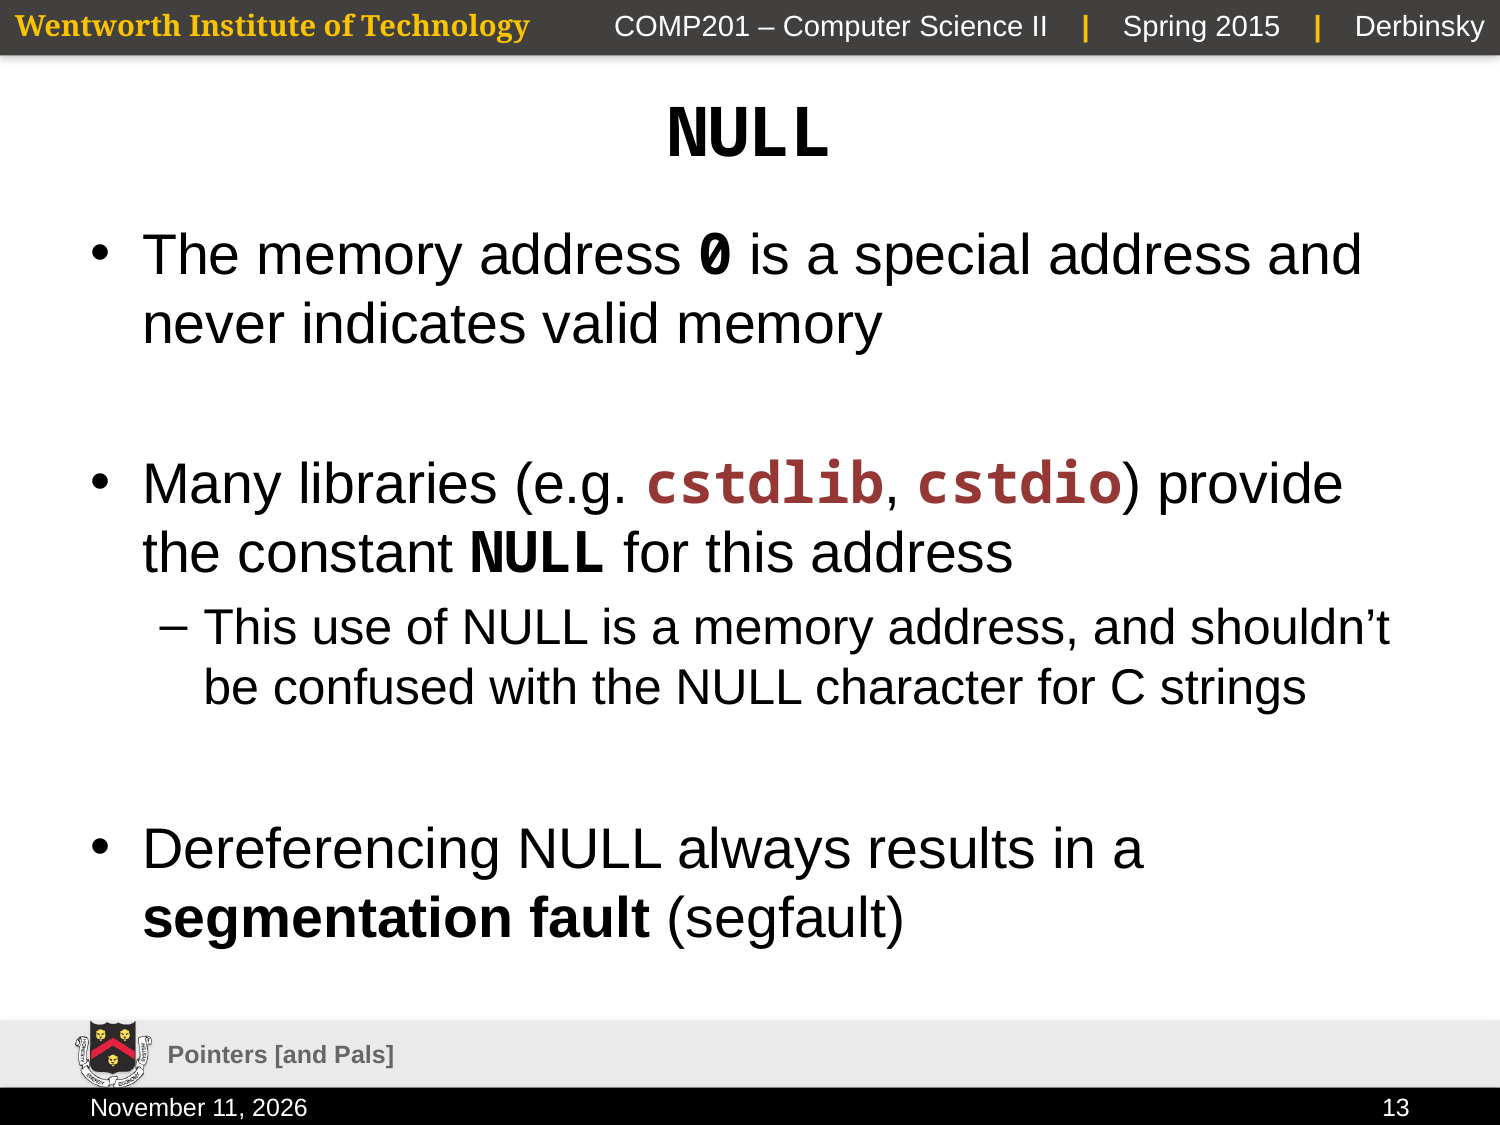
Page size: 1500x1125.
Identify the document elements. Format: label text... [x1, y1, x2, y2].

title NULL [75, 80, 1425, 179]
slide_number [75, 1087, 451, 1125]
footer Pointers [and Pals] [152, 1029, 1425, 1079]
list The memory address 0 is a special address and never indicates valid memory Many libraries (e.g. cstdlib, cstdio) provide the constant NULL for this address This use of NULL is a memory address, and shouldn’t be confused with the NULL character for C strings Dereferencing NULL always results in a segmentation fault (segfault) [75, 209, 1425, 1005]
picture [75, 1020, 153, 1087]
slide_number 13 [1245, 1087, 1425, 1125]
